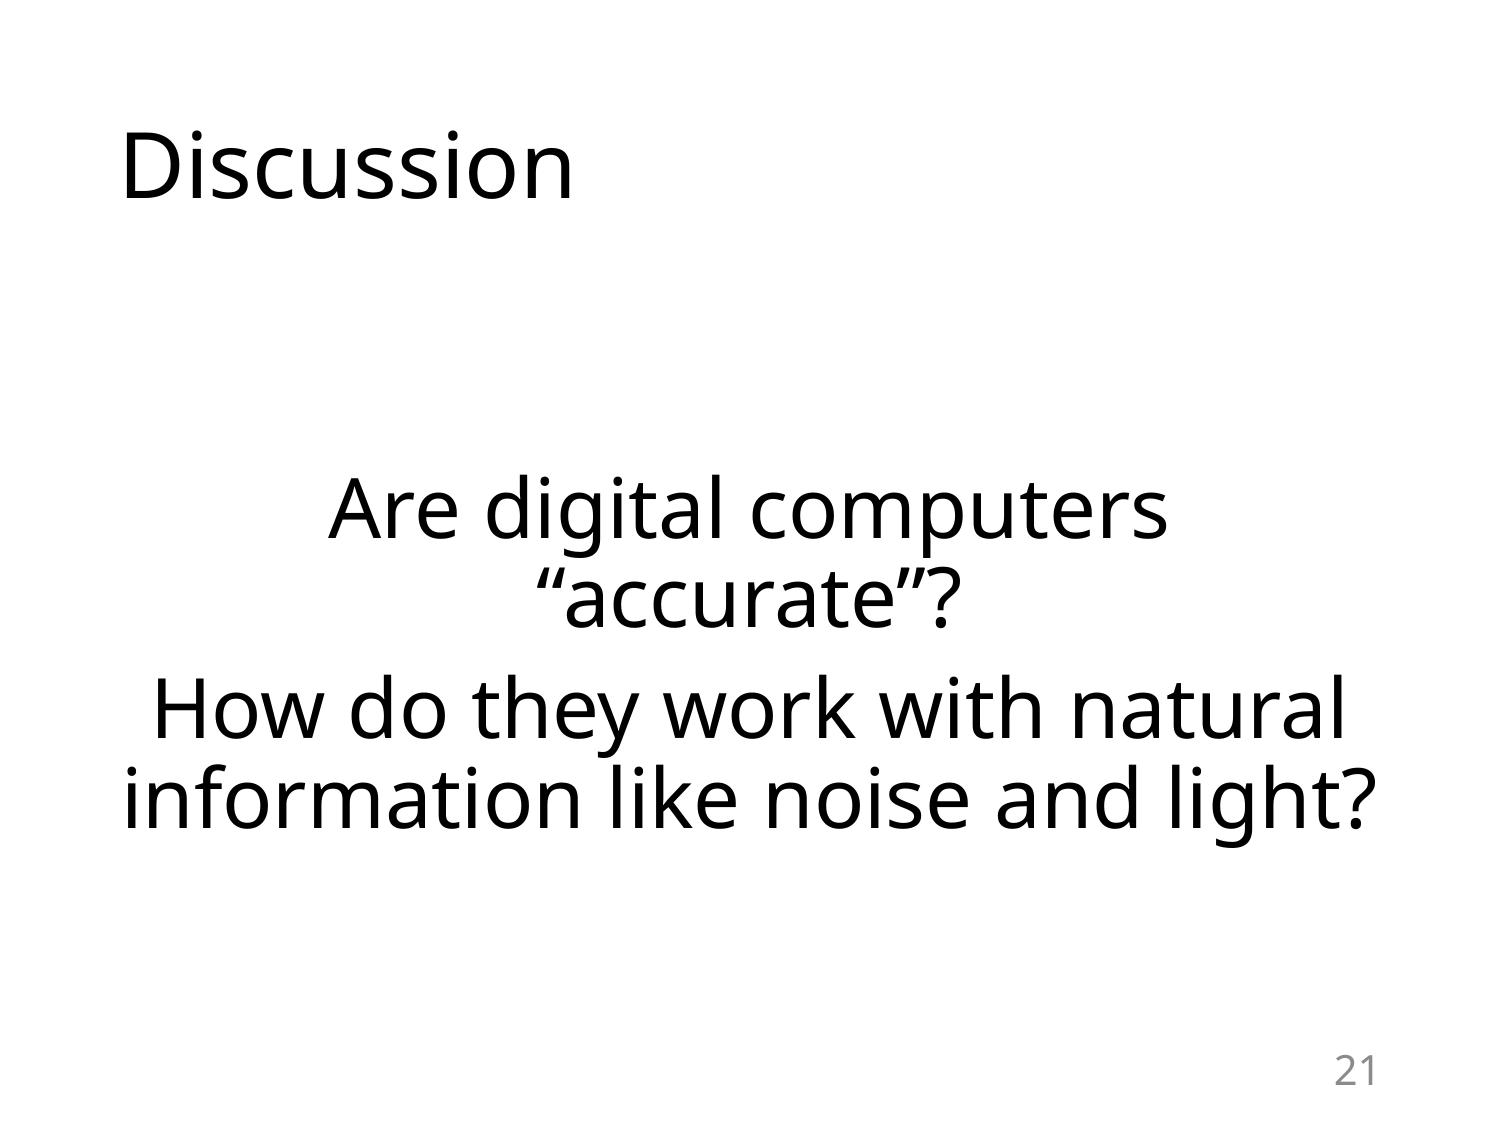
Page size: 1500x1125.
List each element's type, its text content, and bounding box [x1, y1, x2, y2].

list Are digital computers “accurate”? How do they work with natural information like noise and light? [103, 299, 1397, 1014]
slide_number 21 [1296, 1042, 1397, 1103]
title Discussion [103, 59, 1397, 278]
